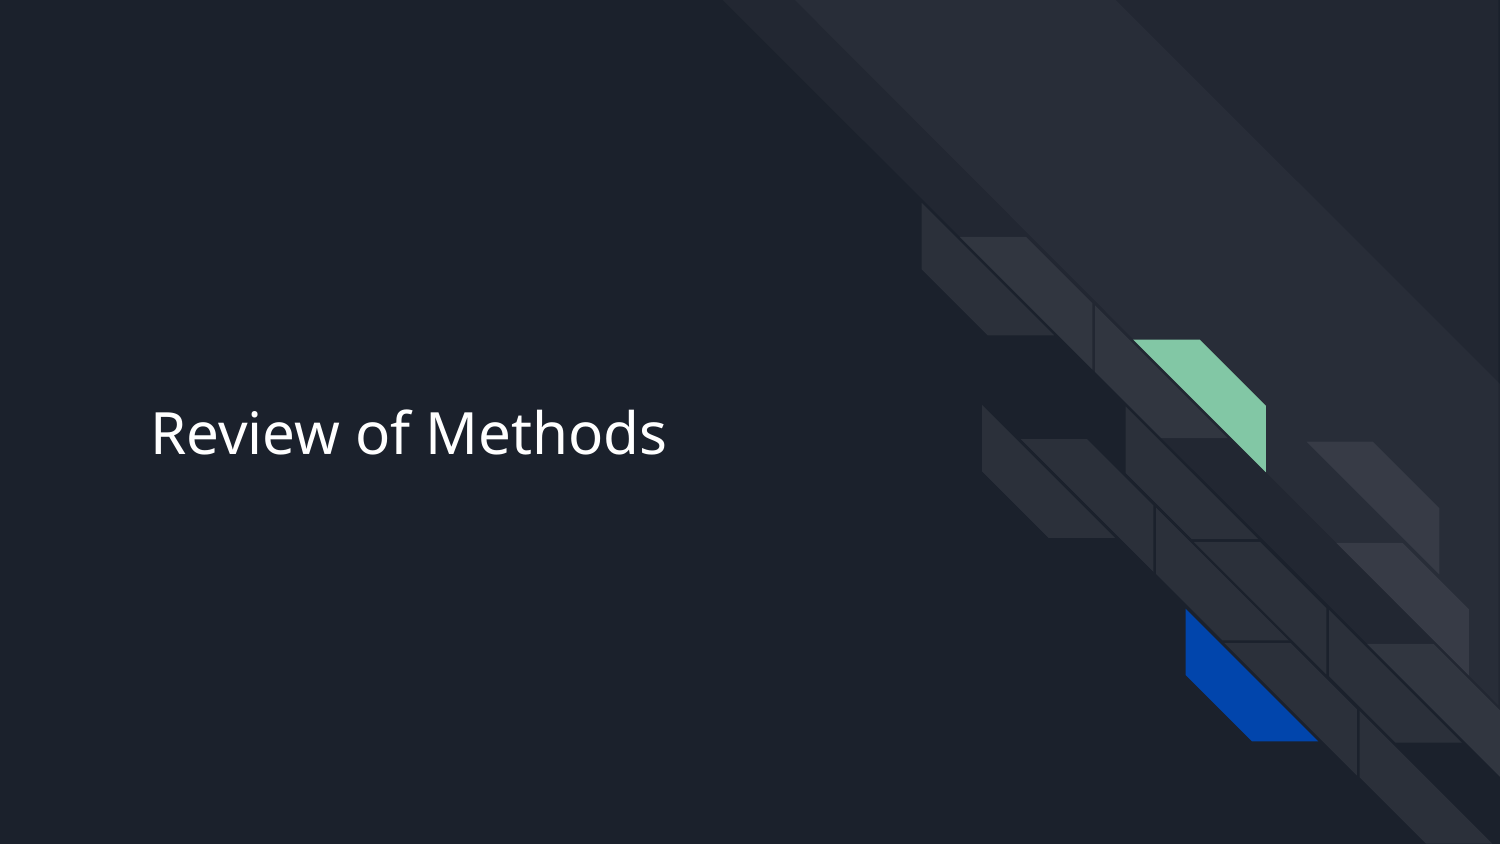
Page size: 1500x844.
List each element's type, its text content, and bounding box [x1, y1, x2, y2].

title Review of Methods [135, 336, 888, 526]
